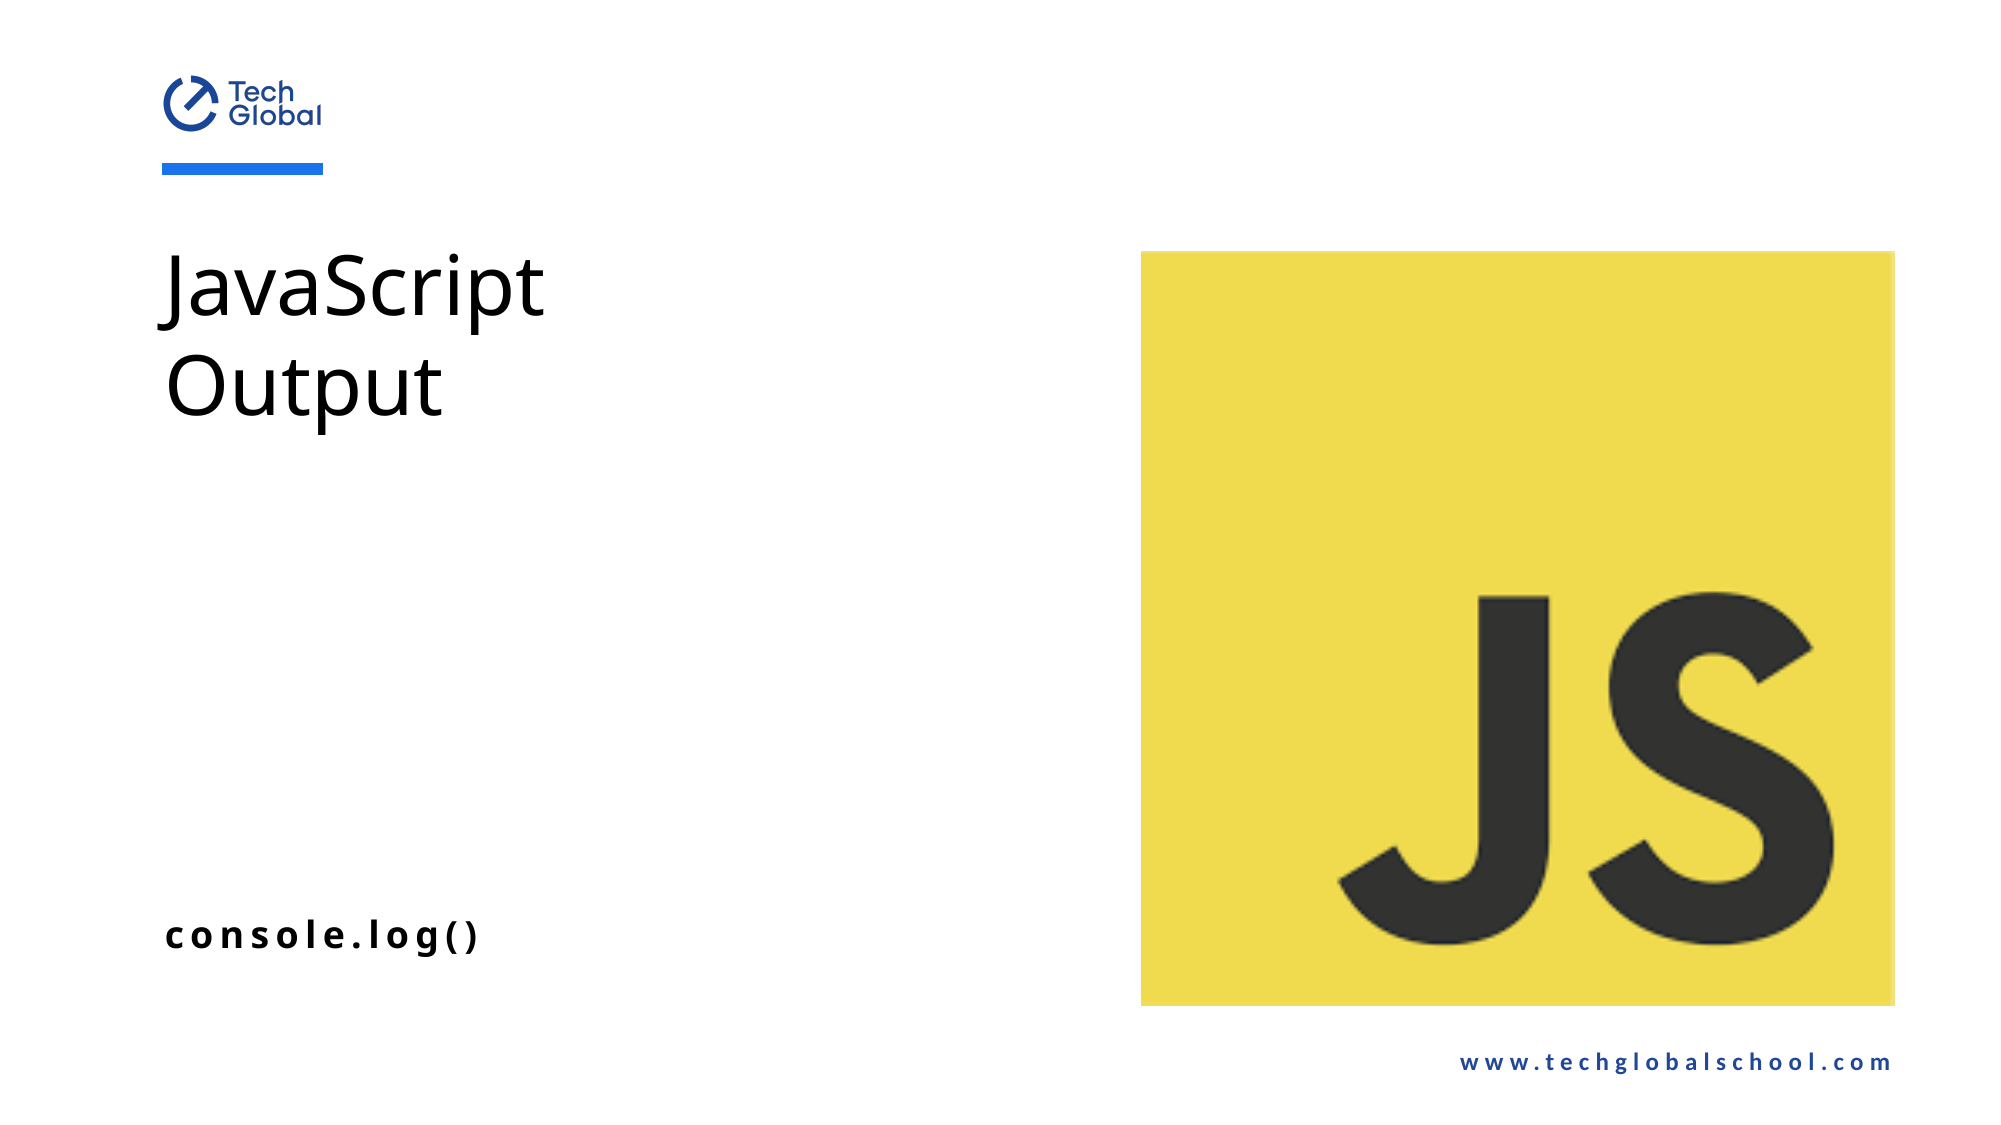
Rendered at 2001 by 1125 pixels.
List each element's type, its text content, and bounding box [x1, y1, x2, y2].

slide_number www.techglobalschool.com [1444, 1020, 1915, 1101]
picture [1140, 251, 1895, 1006]
title JavaScript Output [149, 224, 859, 668]
picture [149, 66, 334, 141]
subtitle console.log() [149, 752, 859, 964]
